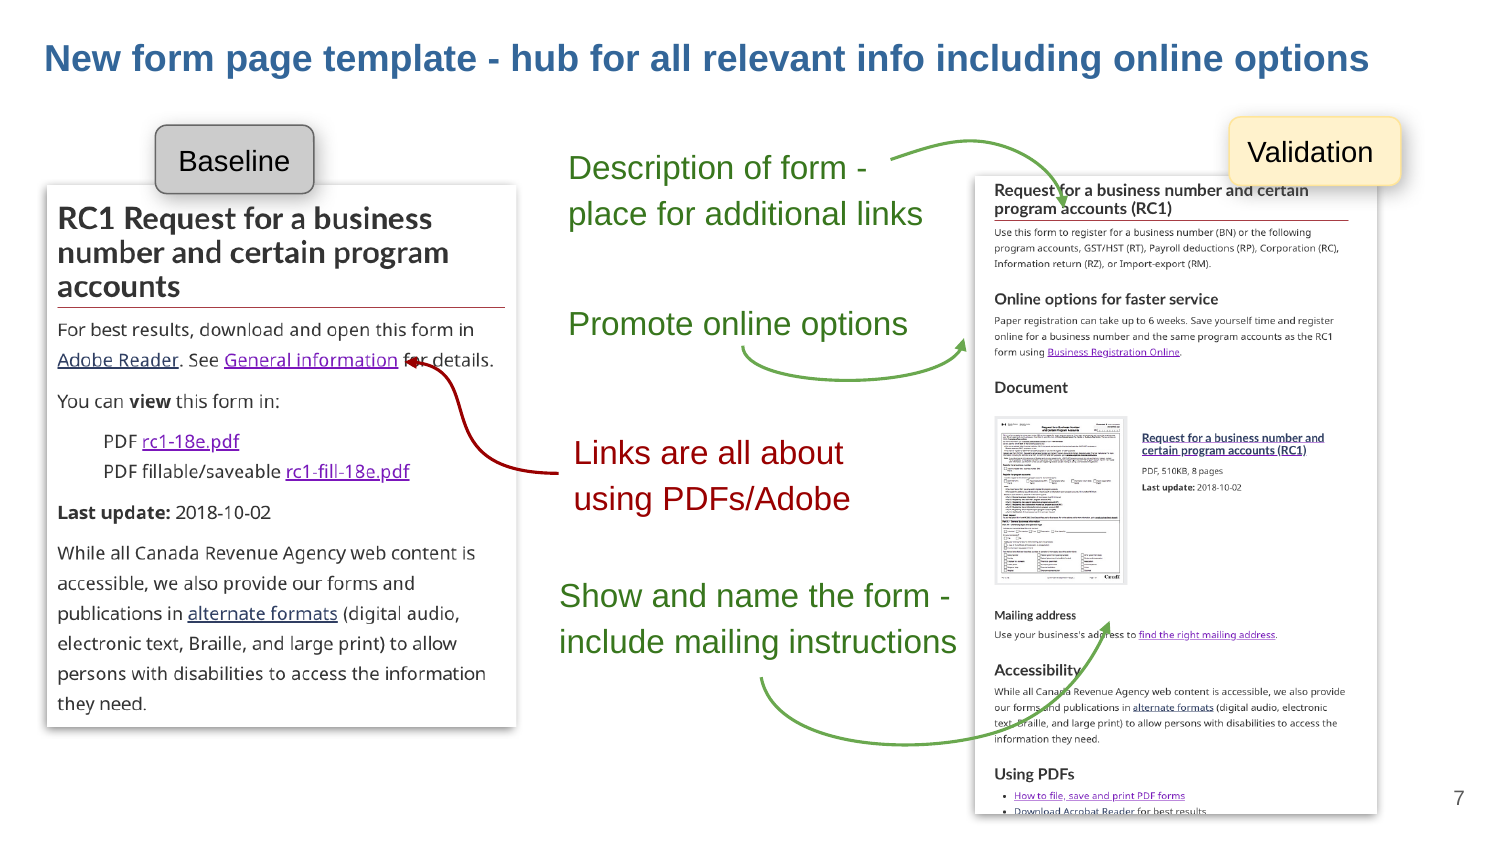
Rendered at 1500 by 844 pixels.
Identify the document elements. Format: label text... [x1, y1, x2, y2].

text_box Baseline [155, 137, 314, 183]
text_box Validation [1229, 137, 1401, 186]
text_box Show and name the form - include mailing instructions [544, 552, 970, 670]
slide_number 7 [1389, 764, 1480, 830]
text_box Promote online options [862, 281, 933, 346]
text_box Description of form - place for additional links [553, 137, 954, 229]
text_box [890, 140, 1049, 183]
picture [975, 176, 1377, 815]
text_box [849, 231, 858, 453]
picture [46, 185, 517, 727]
text_box [761, 643, 970, 746]
text_box Promote online options [553, 281, 844, 346]
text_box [404, 361, 559, 474]
text_box Links are all about using PDFs/Adobe [558, 409, 947, 537]
text_box New form page template - hub for all relevant info including online options [29, 19, 1453, 137]
